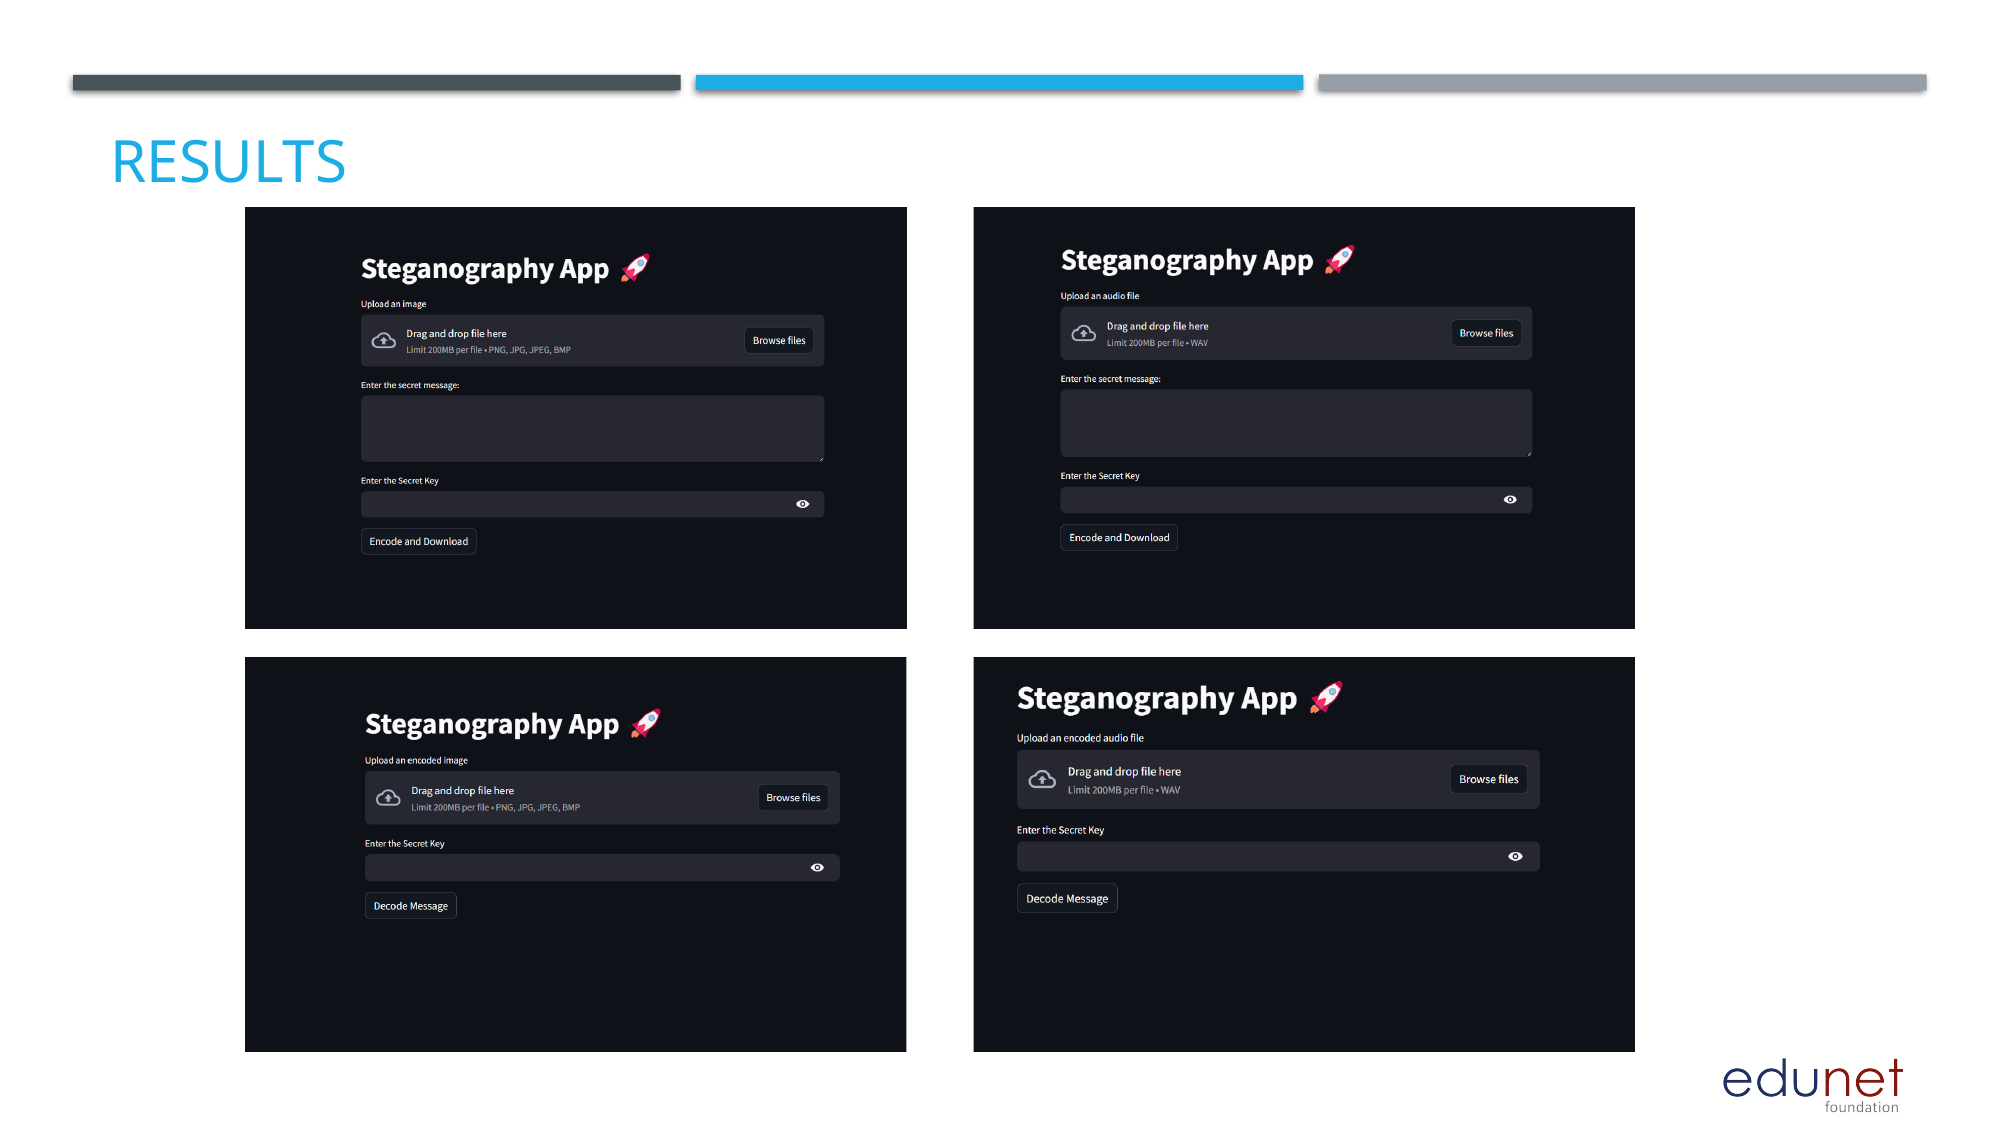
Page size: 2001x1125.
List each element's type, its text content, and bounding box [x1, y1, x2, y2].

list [244, 207, 907, 629]
title Results [95, 115, 1905, 203]
picture [244, 657, 907, 1052]
picture [972, 657, 1674, 1052]
picture [1719, 1056, 1905, 1116]
picture [972, 207, 1636, 629]
